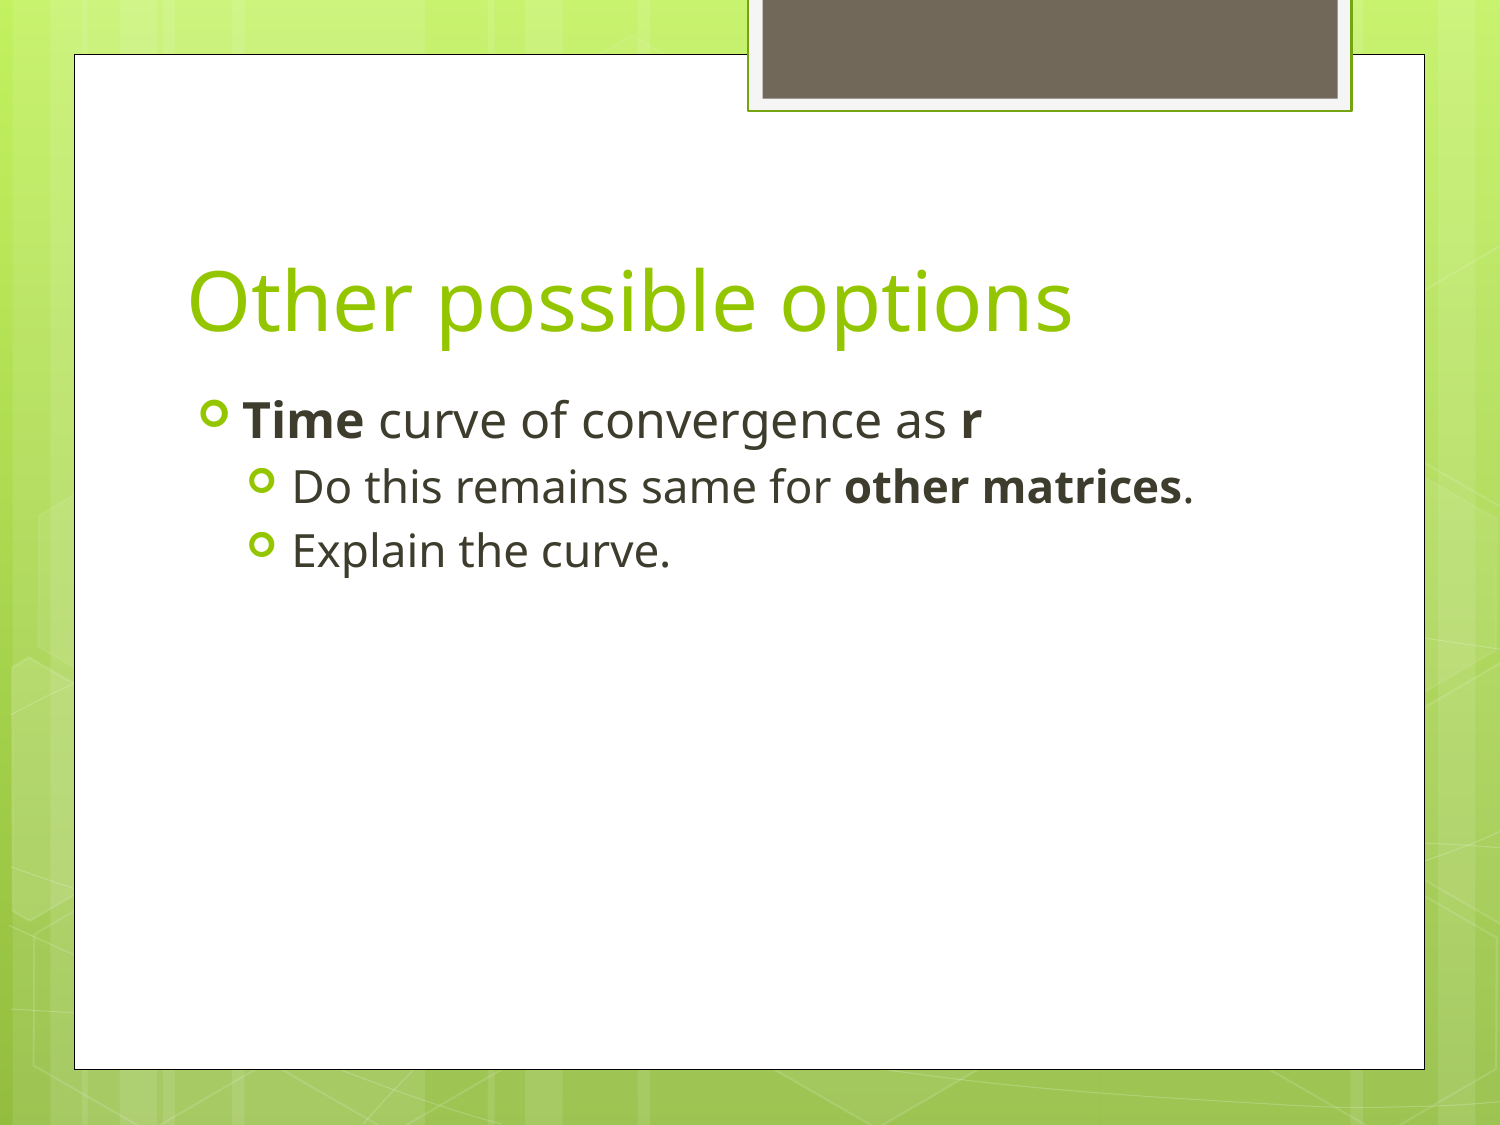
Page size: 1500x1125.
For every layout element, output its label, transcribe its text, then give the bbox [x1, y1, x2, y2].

list Time curve of convergence as r Do this remains same for other matrices. Explain the curve. [171, 381, 1283, 957]
title Other possible options [171, 168, 1324, 357]
